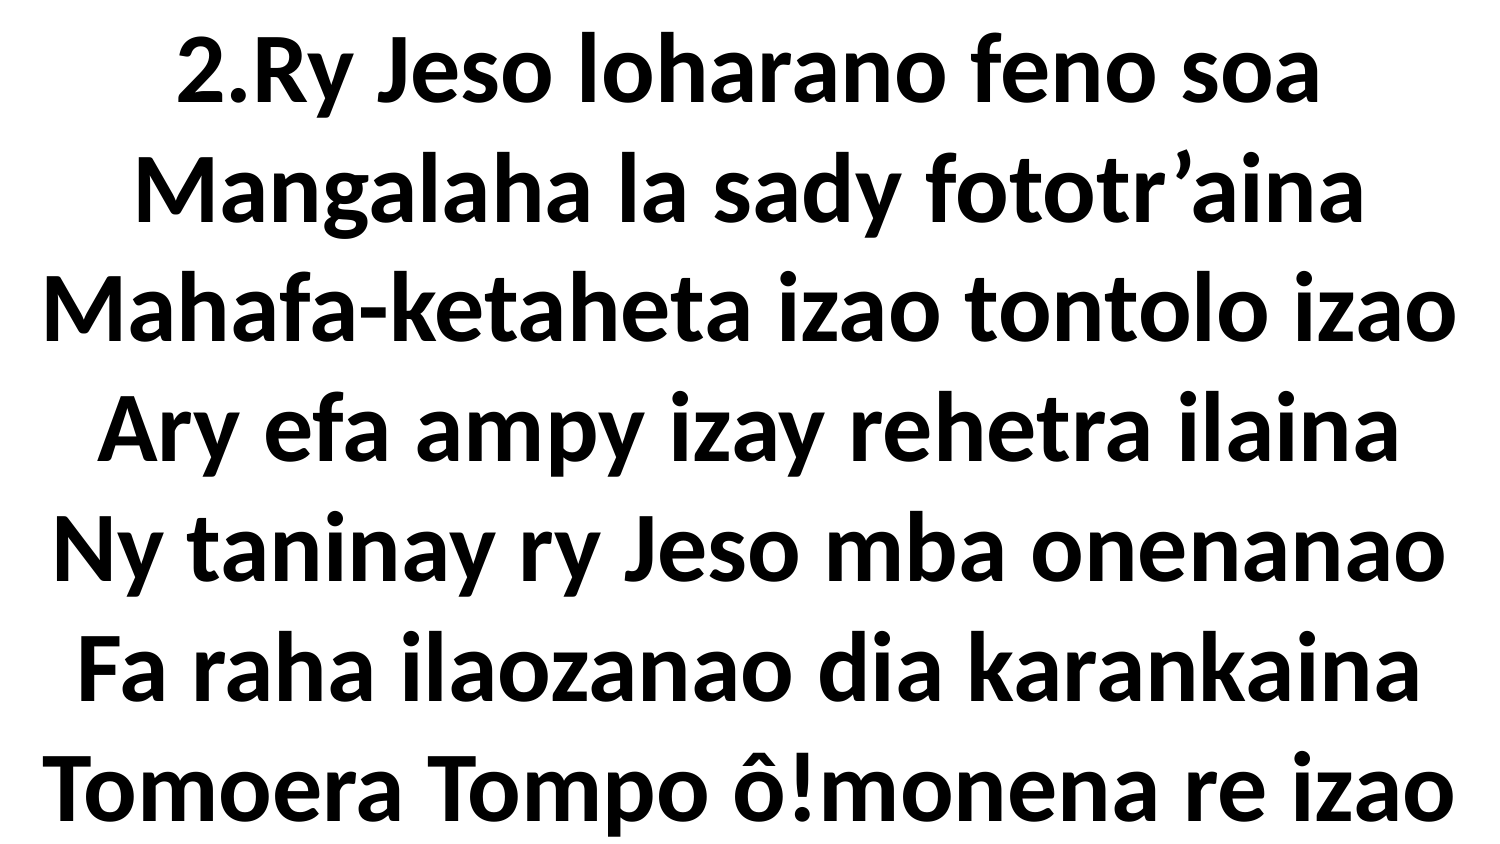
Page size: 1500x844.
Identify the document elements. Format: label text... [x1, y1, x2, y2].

title 2.Ry Jeso loharano feno soa Mangalaha la sady fototr’aina Mahafa-ketaheta izao tontolo izao Ary efa ampy izay rehetra ilaina Ny taninay ry Jeso mba onenanao Fa raha ilaozanao dia karankaina Tomoera Tompo ô!monena re izao [0, 0, 1500, 844]
